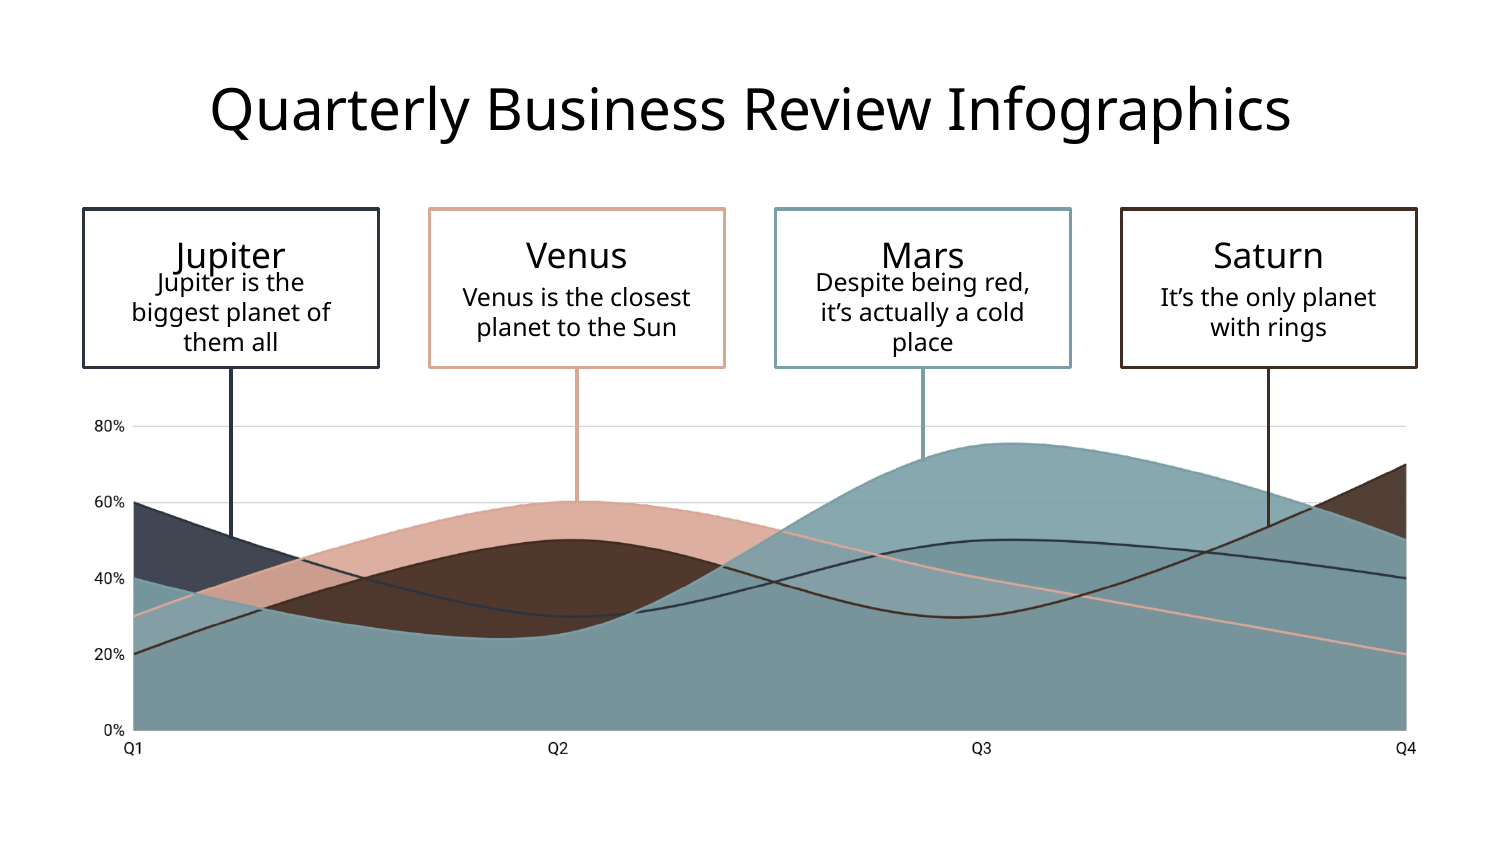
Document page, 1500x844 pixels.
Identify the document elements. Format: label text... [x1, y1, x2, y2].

text_box [775, 208, 1071, 368]
text_box [1121, 208, 1417, 368]
text_box Jupiter [95, 233, 367, 277]
text_box Jupiter is the biggest planet of them all [95, 280, 367, 344]
text_box It’s the only planet with rings [1133, 280, 1405, 344]
text_box Saturn [1133, 233, 1405, 277]
picture [74, 397, 1426, 778]
text_box [429, 208, 725, 368]
text_box Quarterly Business Review Infographics [117, 67, 1385, 147]
text_box [83, 208, 379, 368]
